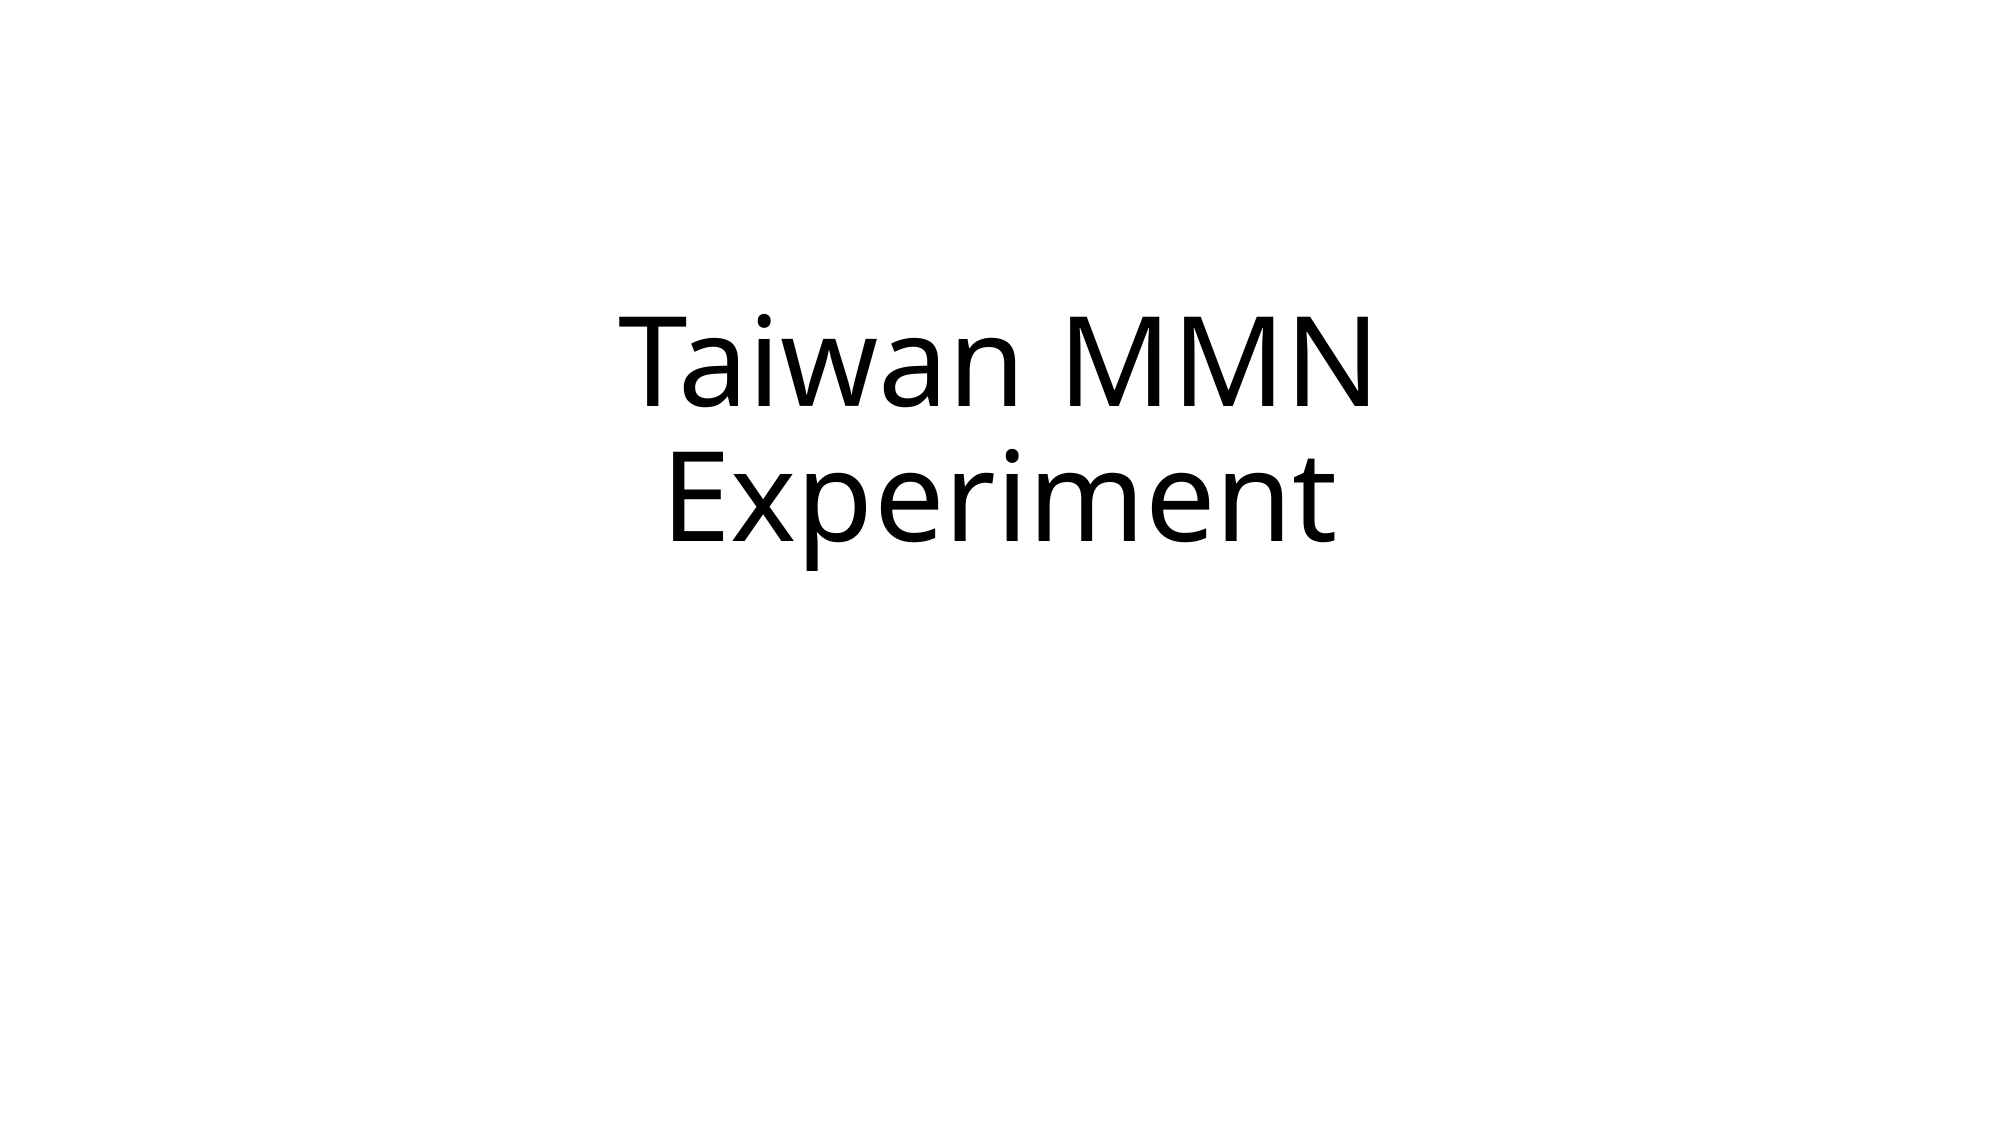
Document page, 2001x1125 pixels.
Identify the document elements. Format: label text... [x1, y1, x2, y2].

title Taiwan MMN Experiment [249, 184, 1750, 576]
